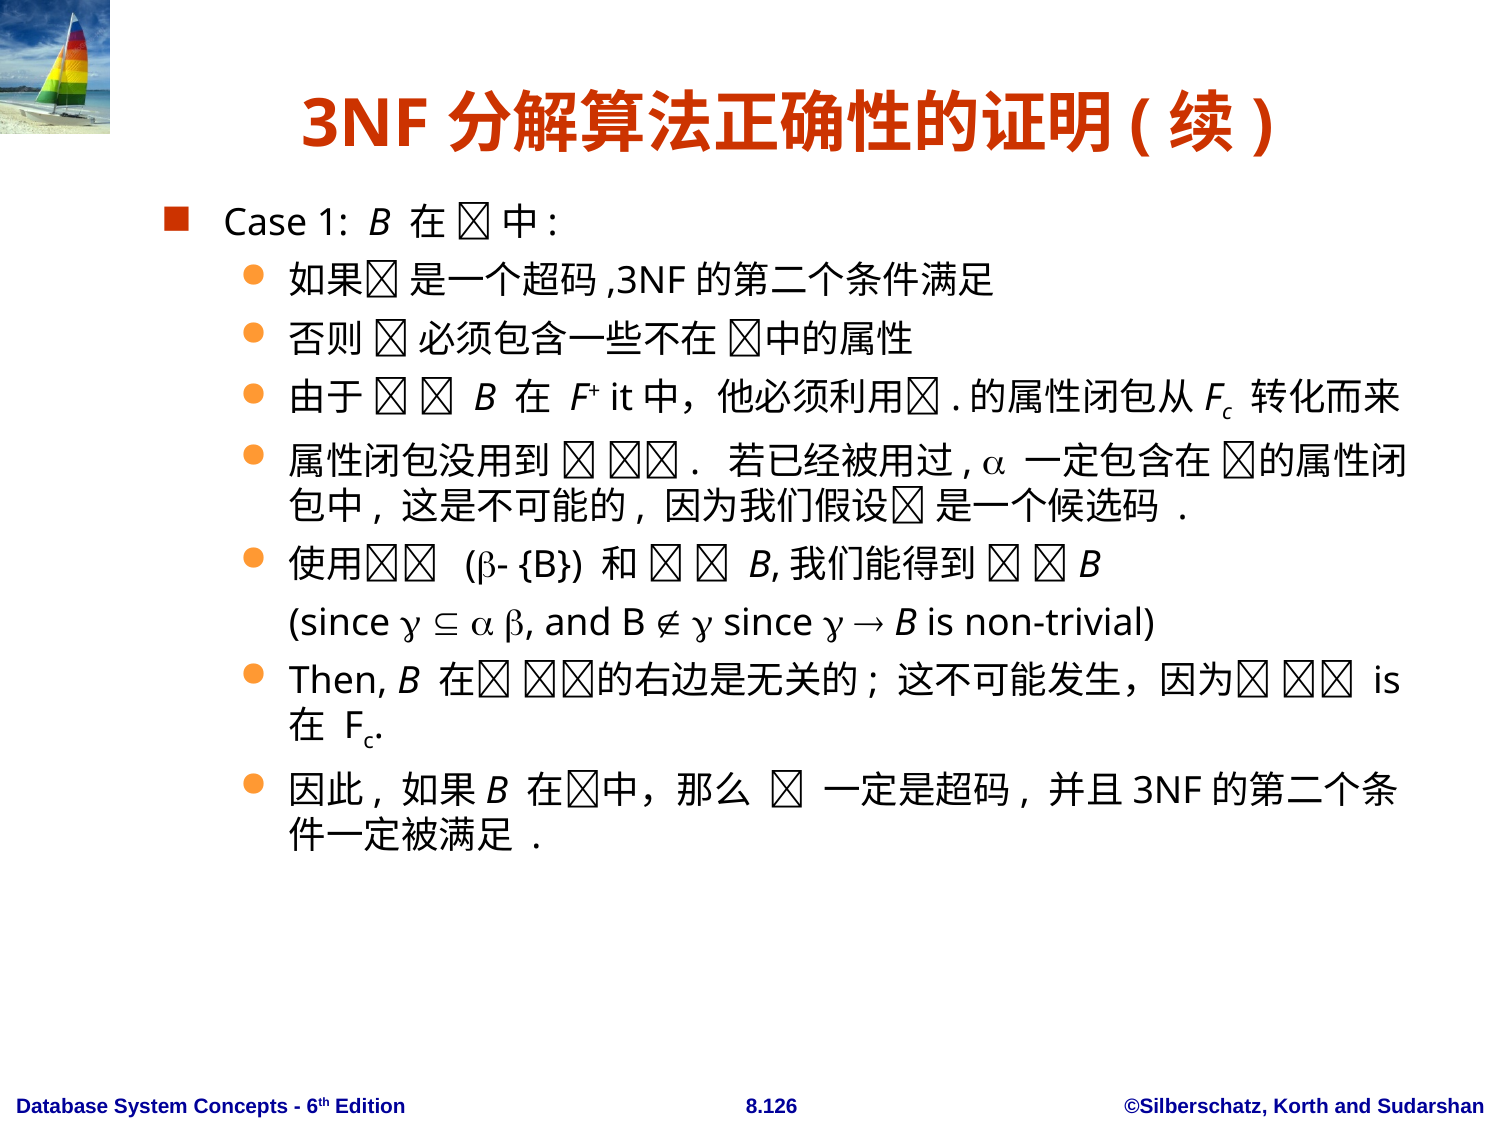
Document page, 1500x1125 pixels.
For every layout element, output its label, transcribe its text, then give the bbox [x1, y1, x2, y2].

picture [0, 0, 110, 134]
title 3NF分解算法正确性的证明(续) [125, 43, 1450, 168]
list Case 1: B 在  中: 如果 是一个超码,3NF的第二个条件满足 否则  必须包含一些不在 中的属性 由于   B 在 F+ it中，他必须利用.的属性闭包从Fc 转化而来 属性闭包没用到  . 若已经被用过,  一定包含在 的属性闭包中, 这是不可能的, 因为我们假设 是一个候选码 . 使用 (- {B}) 和   B,我们能得到  B (since    , and B   since   B is non-trivial) Then, B 在 的右边是无关的; 这不可能发生，因为  is 在 Fc. 因此, 如果B 在中，那么  一定是超码, 并且3NF的第二个条件一定被满足 . [152, 190, 1440, 991]
